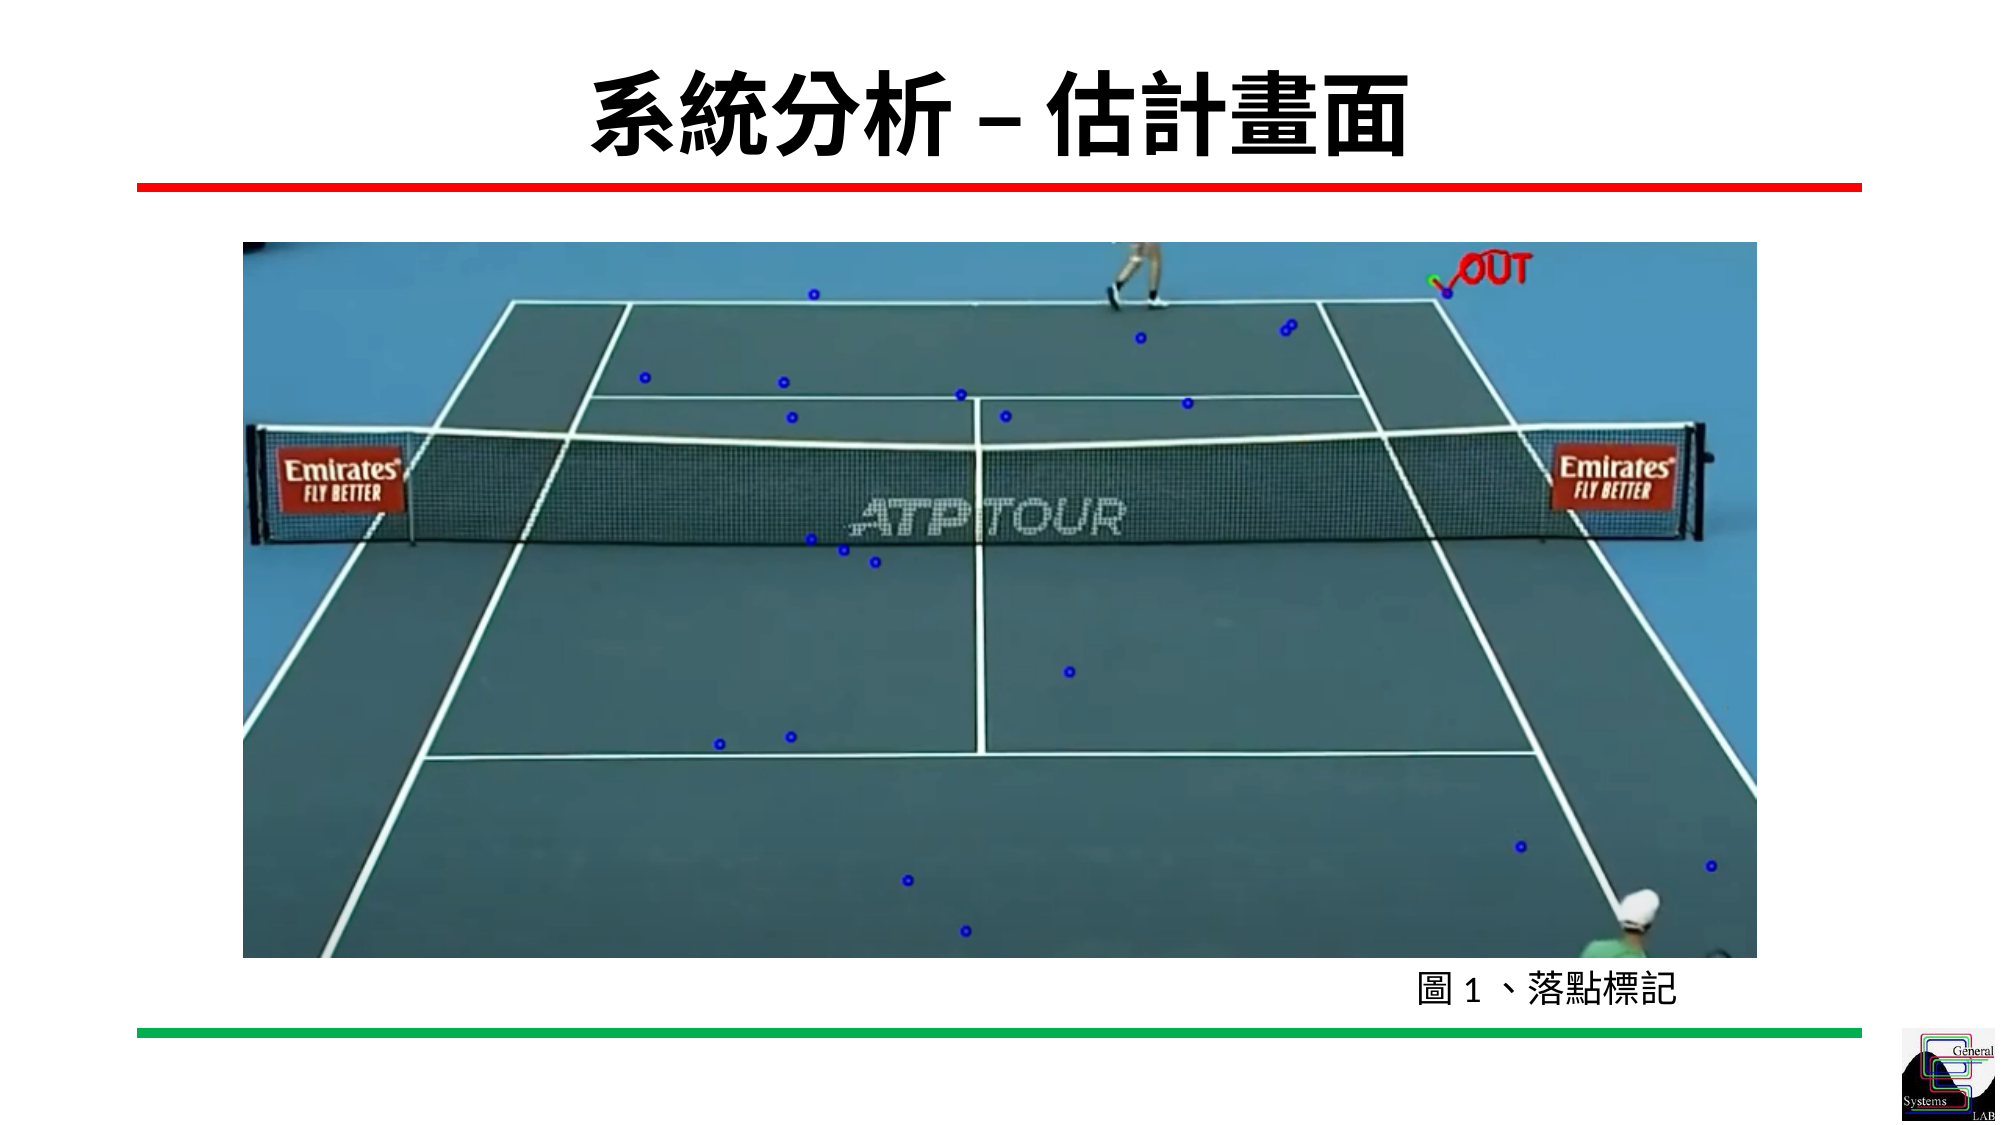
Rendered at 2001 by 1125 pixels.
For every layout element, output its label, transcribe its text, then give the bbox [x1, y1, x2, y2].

text_box 圖1、落點標記 [1401, 958, 1694, 1018]
picture [243, 242, 1757, 958]
title 系統分析 – 估計畫面 [137, 59, 1863, 178]
picture [1902, 1028, 1995, 1121]
